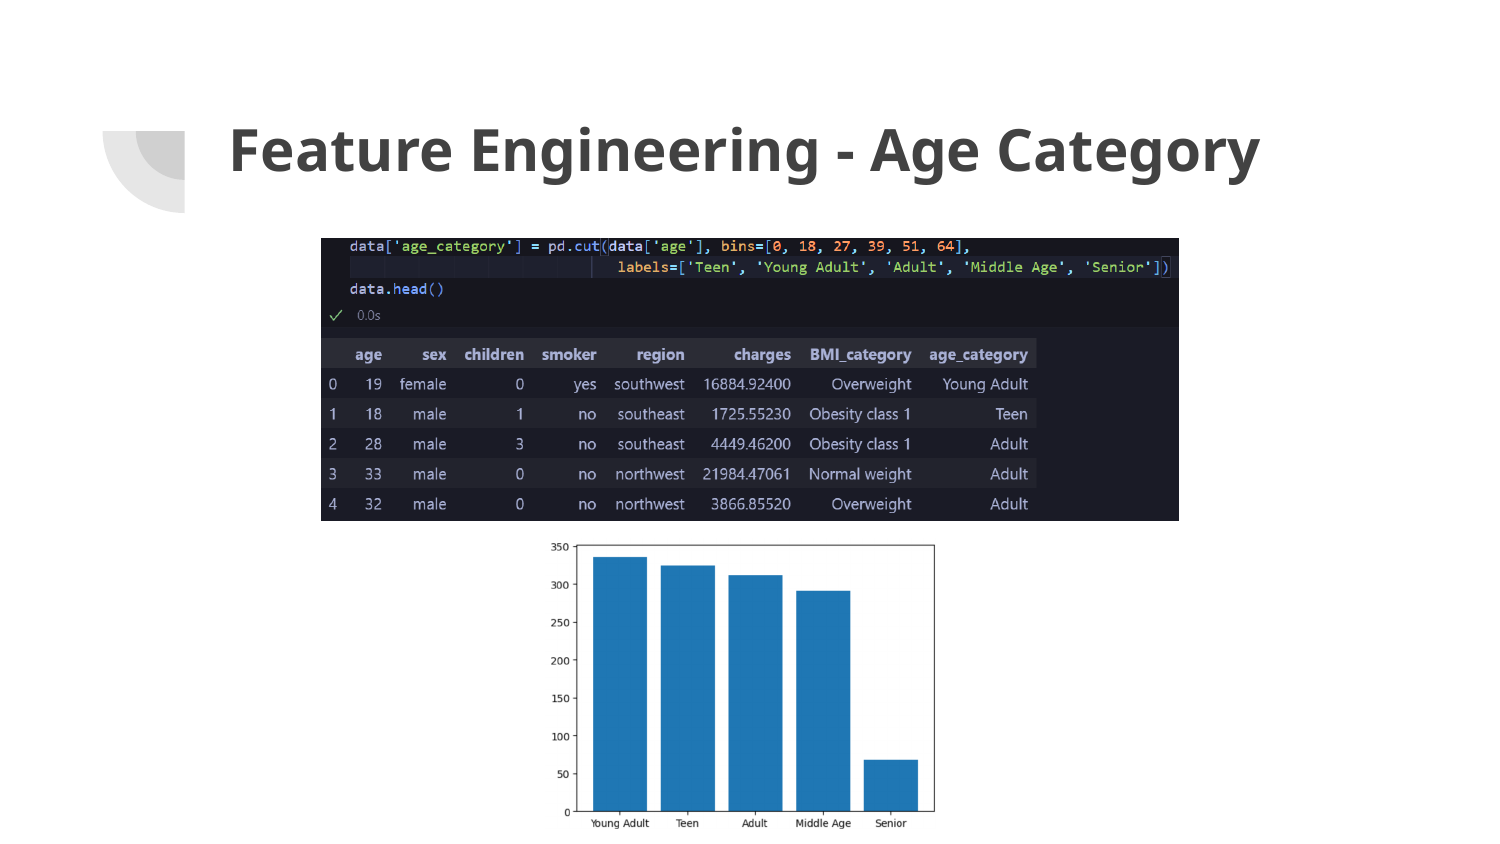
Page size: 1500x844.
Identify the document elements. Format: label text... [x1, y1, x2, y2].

picture [545, 538, 936, 829]
picture [321, 238, 1179, 521]
title Feature Engineering - Age Category [213, 98, 1368, 263]
